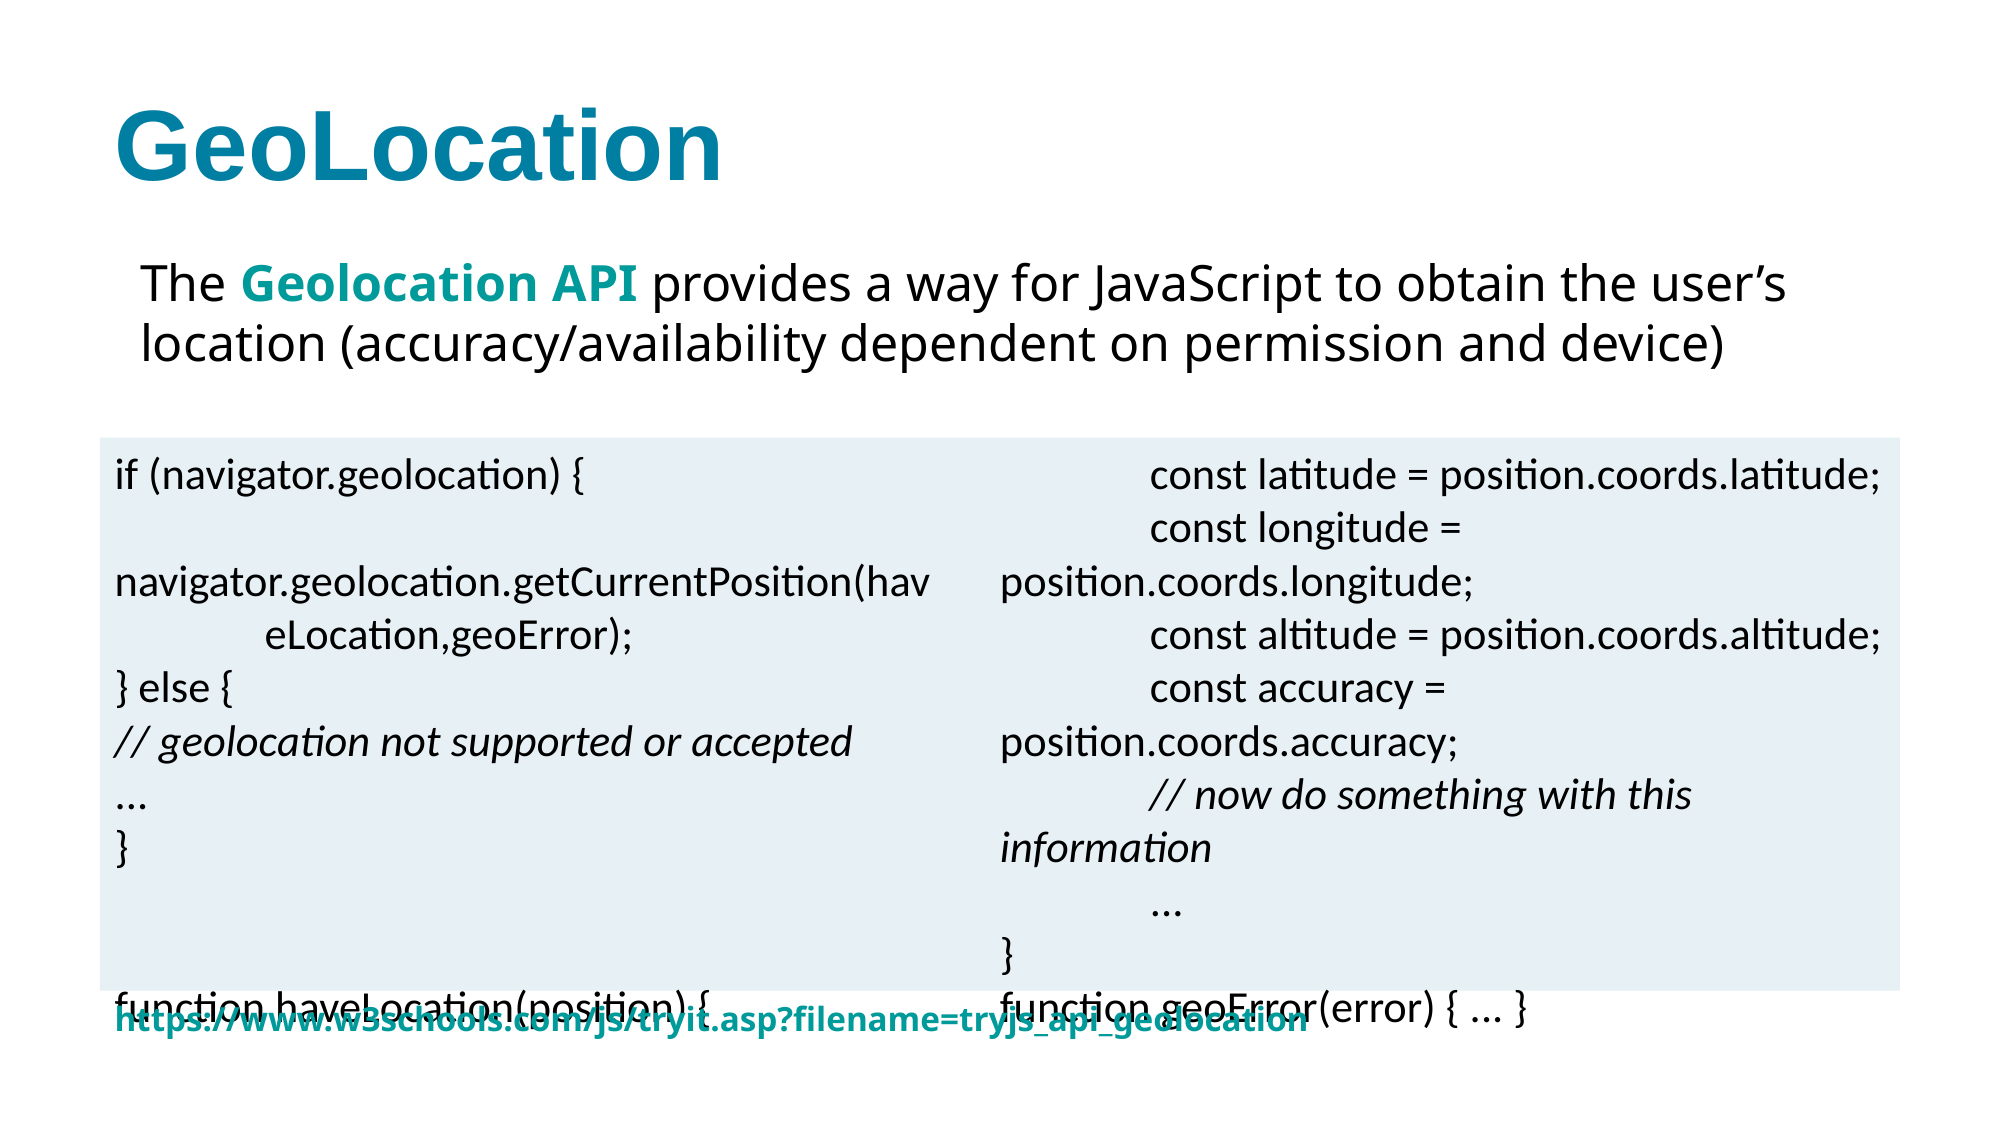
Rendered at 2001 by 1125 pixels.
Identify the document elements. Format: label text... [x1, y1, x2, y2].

text_box if (navigator.geolocation) { navigator.geolocation.getCurrentPosition(hav eLocation,geoError); } else { // geolocation not supported or accepted ... } function haveLocation(position) { const latitude = position.coords.latitude; const longitude = position.coords.longitude; const altitude = position.coords.altitude; const accuracy = position.coords.accuracy; // now do something with this information ... } function geoError(error) { ... } [99, 437, 1900, 990]
text_box https://www.w3schools.com/js/tryit.asp?filename=tryjs_api_geolocation [99, 990, 1900, 1046]
title GeoLocation [99, 35, 1900, 216]
list The Geolocation API provides a way for JavaScript to obtain the user’s location (accuracy/availability dependent on permission and device) [99, 236, 1901, 417]
